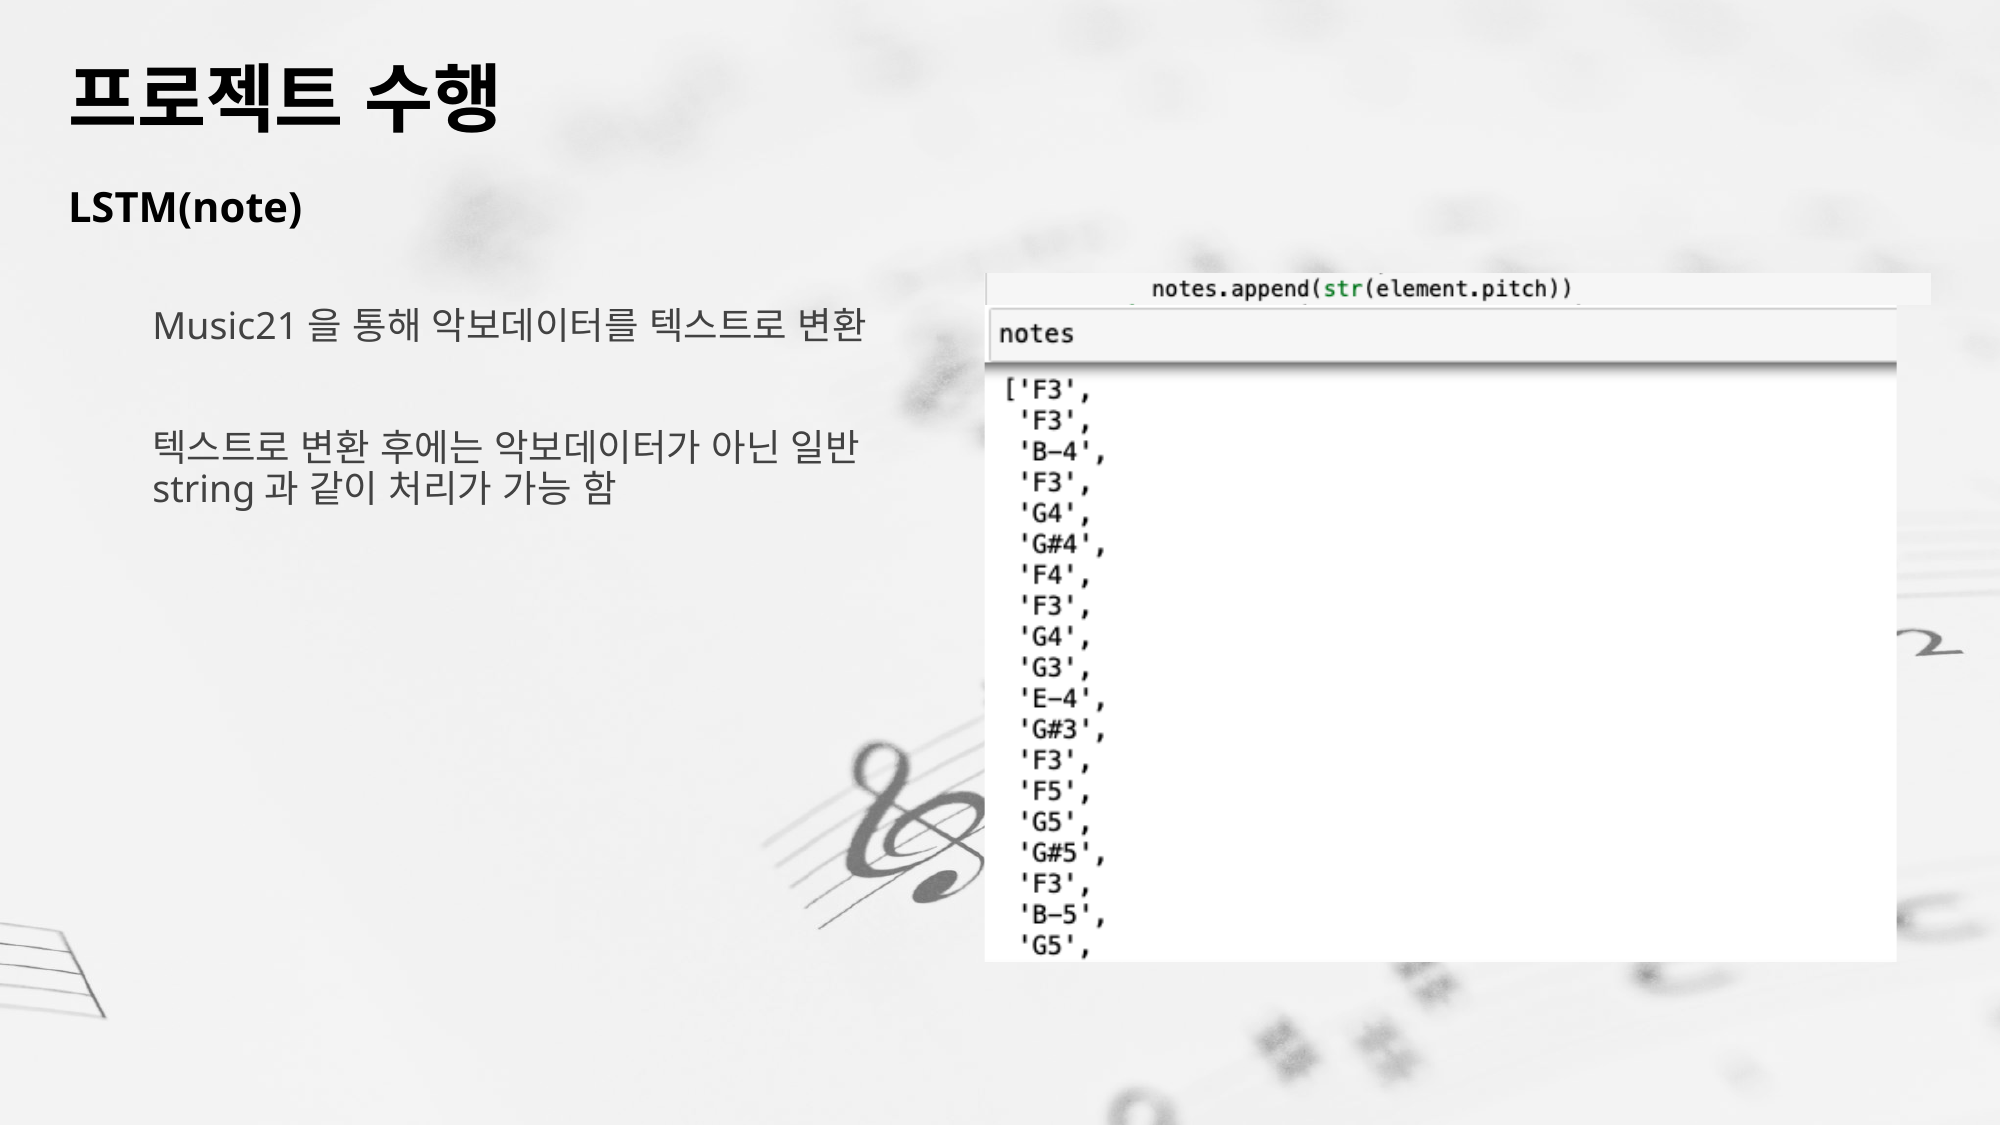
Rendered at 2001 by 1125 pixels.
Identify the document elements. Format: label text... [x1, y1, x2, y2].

picture [984, 273, 1931, 962]
text_box 프로젝트 수행 LSTM(note) [53, 54, 1629, 257]
text_box Music21을 통해 악보데이터를 텍스트로 변환 텍스트로 변환 후에는 악보데이터가 아닌 일반 string과 같이 처리가 가능 함 [137, 299, 988, 1014]
